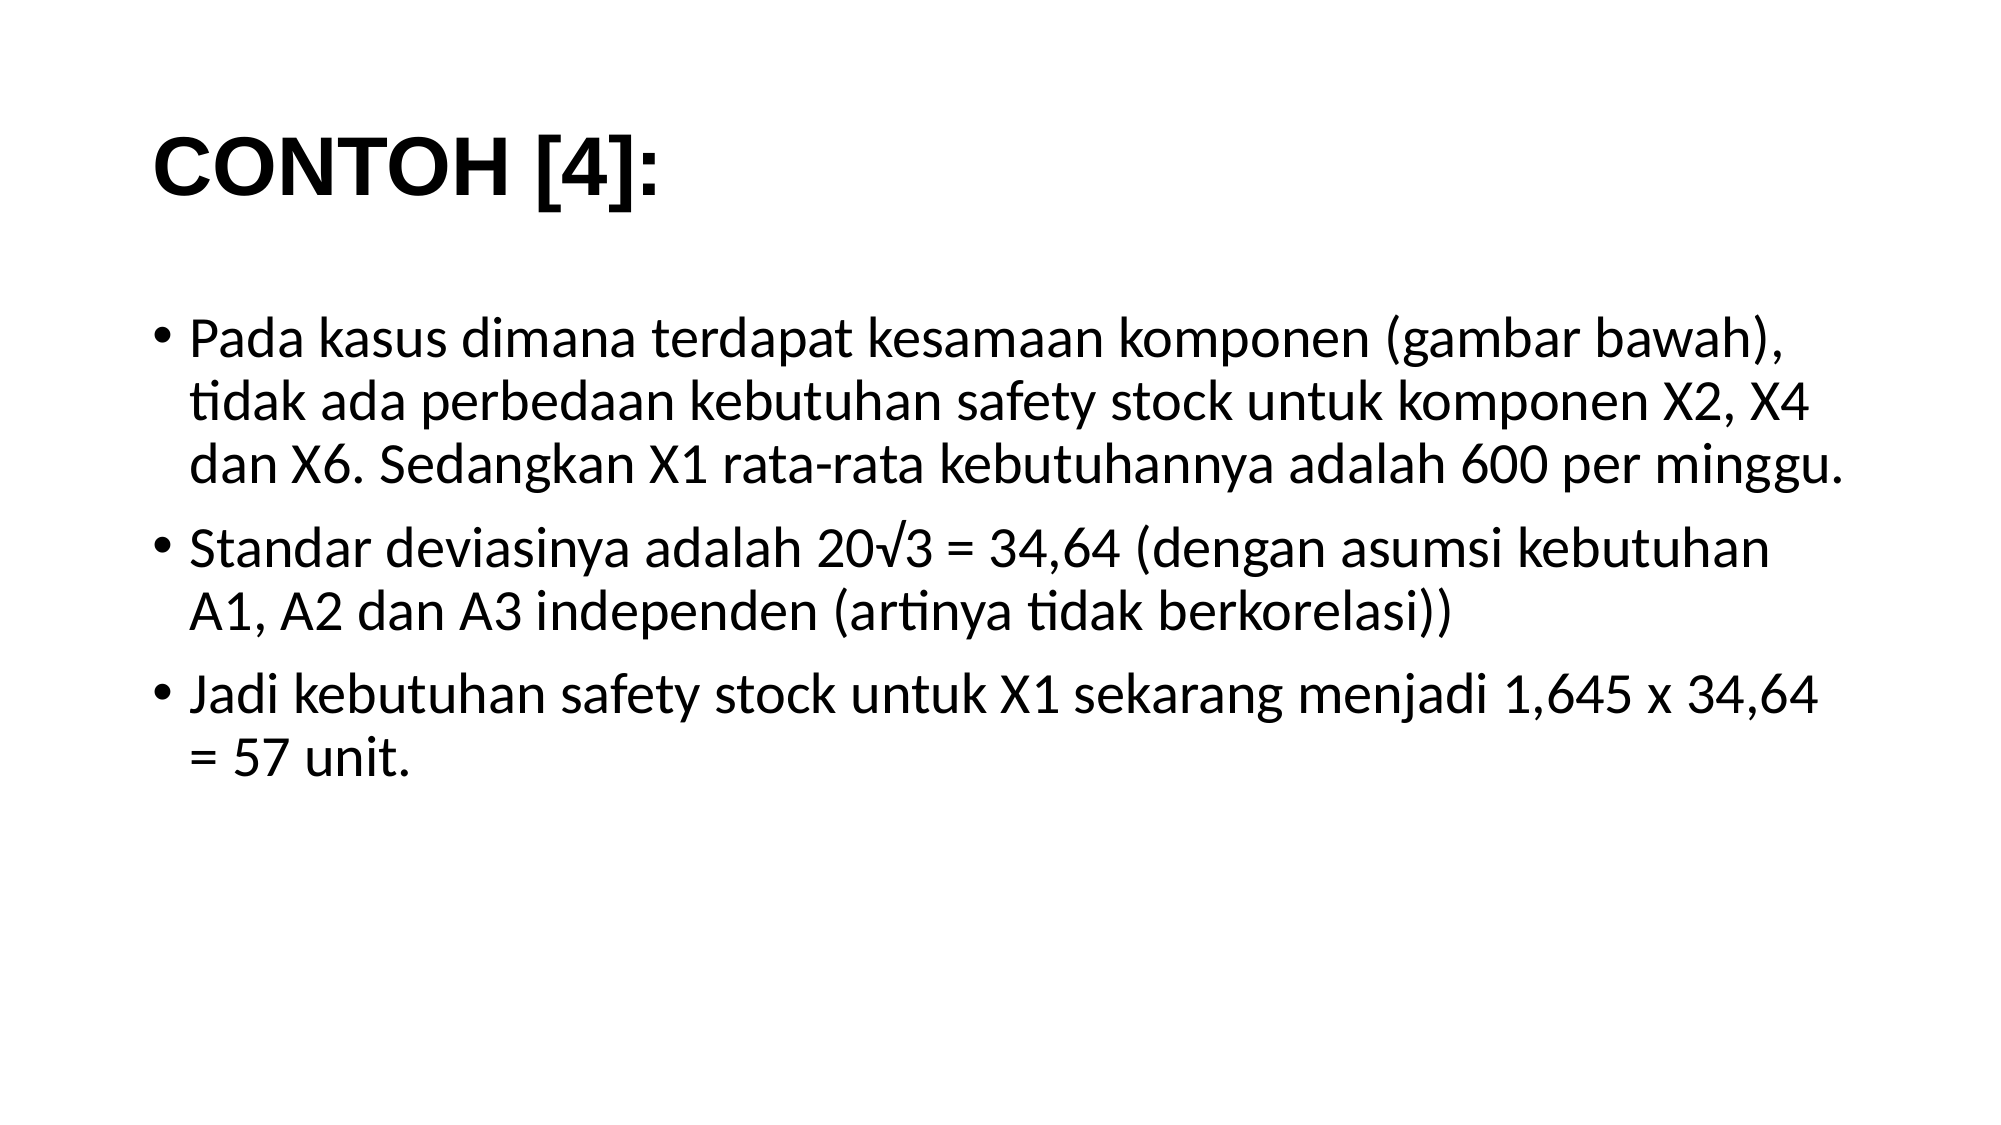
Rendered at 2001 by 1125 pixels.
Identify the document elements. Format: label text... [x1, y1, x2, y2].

title CONTOH [4]: [137, 59, 1863, 278]
list Pada kasus dimana terdapat kesamaan komponen (gambar bawah), tidak ada perbedaan kebutuhan safety stock untuk komponen X2, X4 dan X6. Sedangkan X1 rata-rata kebutuhannya adalah 600 per minggu. Standar deviasinya adalah 20√3 = 34,64 (dengan asumsi kebutuhan A1, A2 dan A3 independen (artinya tidak berkorelasi)) Jadi kebutuhan safety stock untuk X1 sekarang menjadi 1,645 x 34,64 = 57 unit. [137, 299, 1863, 1014]
